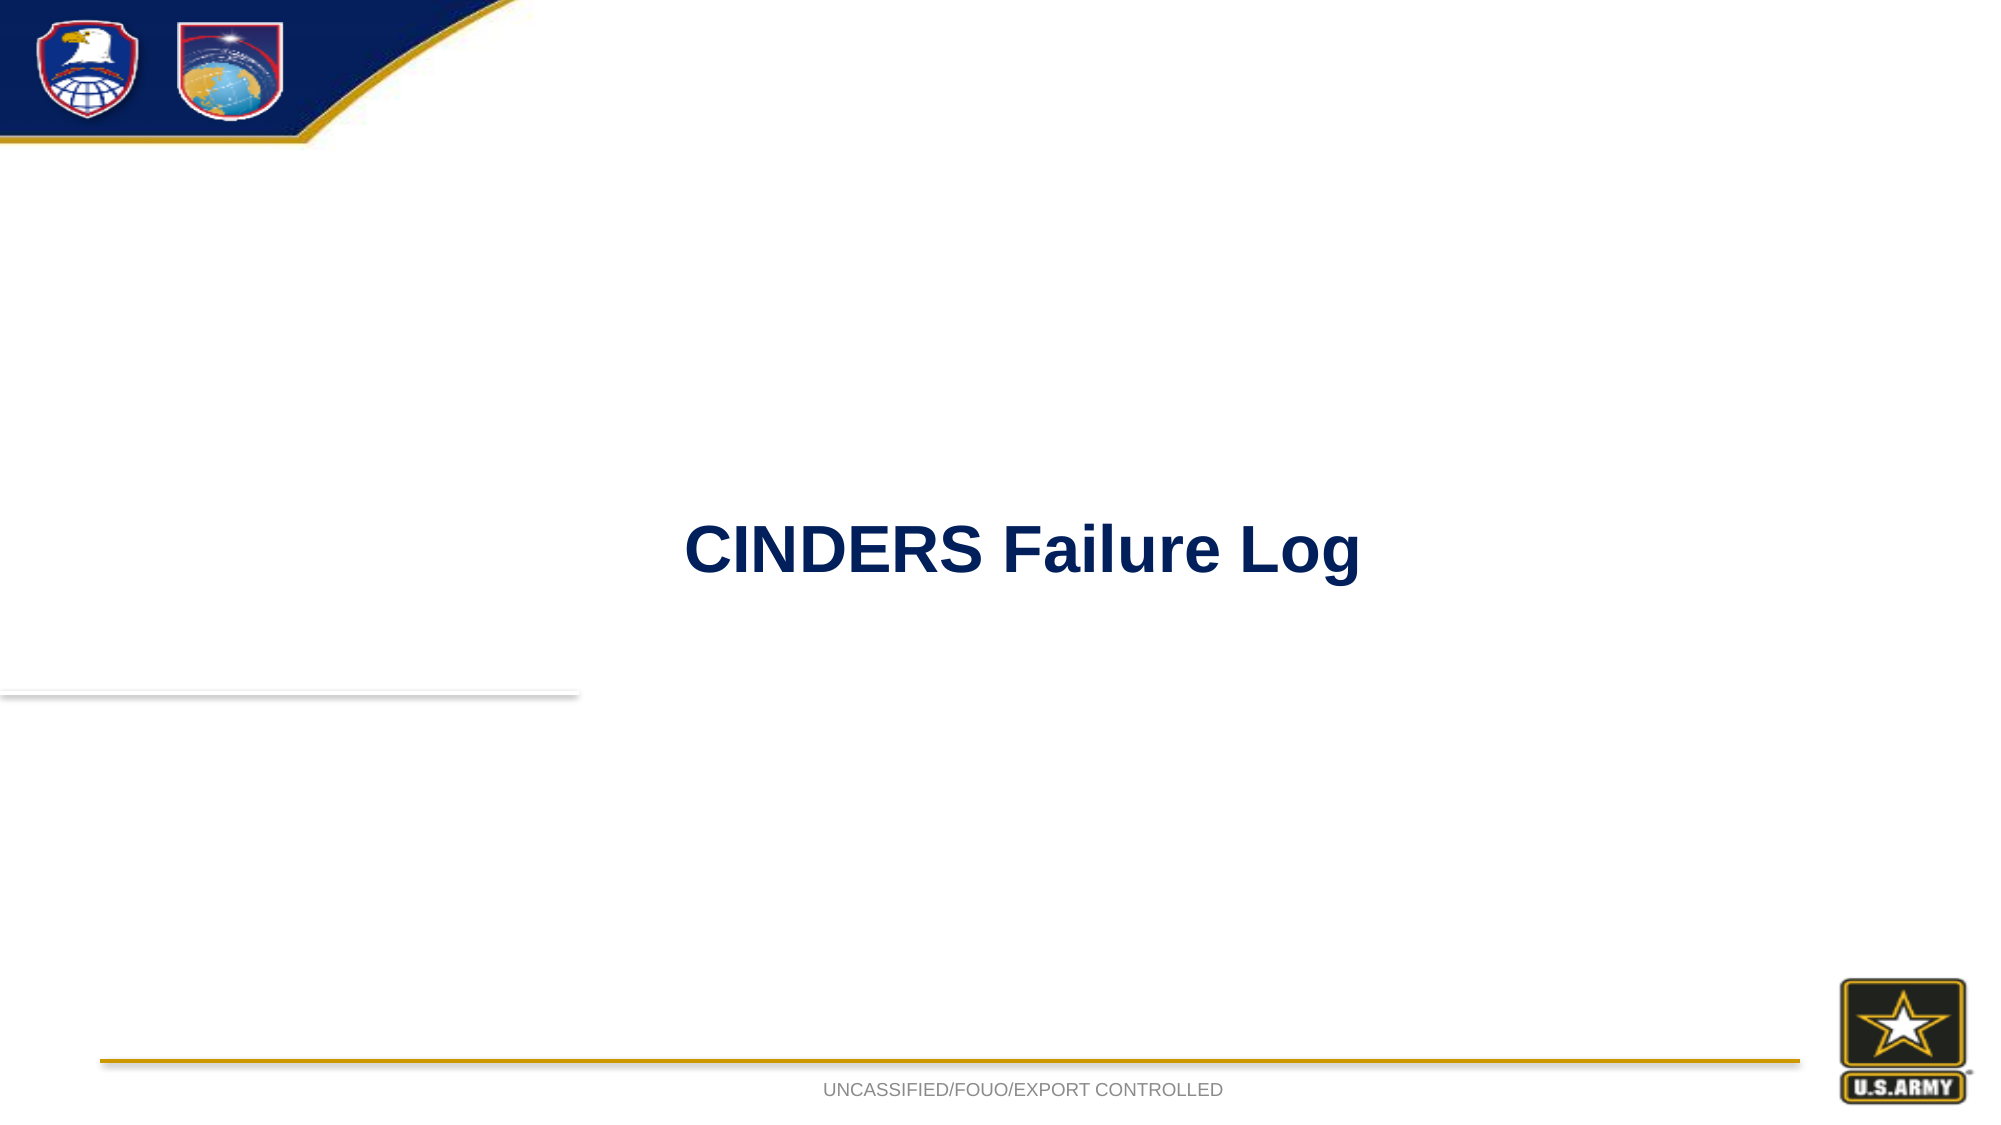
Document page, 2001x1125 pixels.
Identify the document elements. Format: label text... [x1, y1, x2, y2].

title CINDERS Failure Log [484, 373, 1563, 718]
footer UNCASSIFIED/FOUO/EXPORT CONTROLLED [669, 1065, 1378, 1113]
picture [0, 0, 2000, 150]
picture [1826, 969, 2000, 1125]
